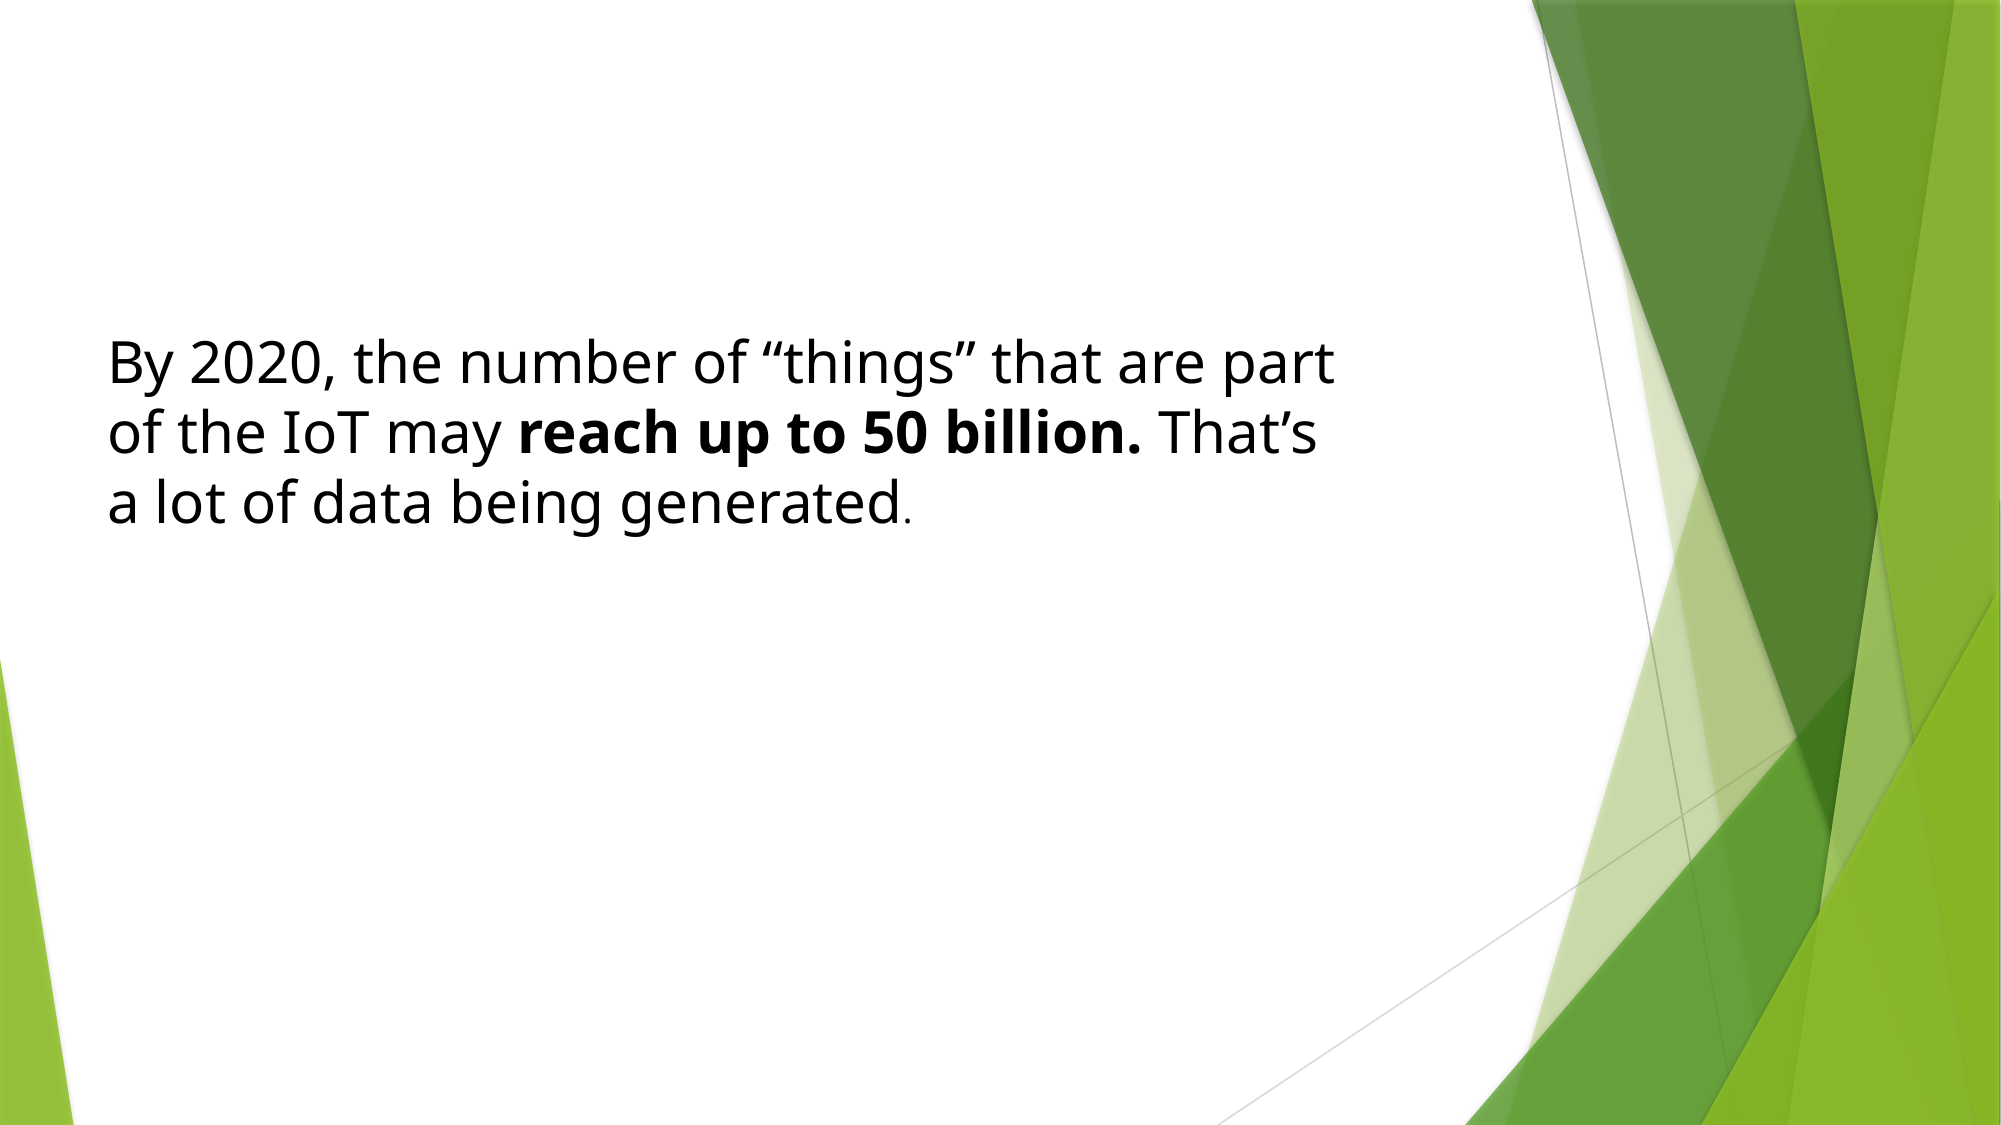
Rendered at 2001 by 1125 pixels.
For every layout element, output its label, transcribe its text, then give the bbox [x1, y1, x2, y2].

text_box By 2020, the number of “things” that are part of the IoT may reach up to 50 billion. That’s a lot of data being generated. [92, 317, 1357, 588]
